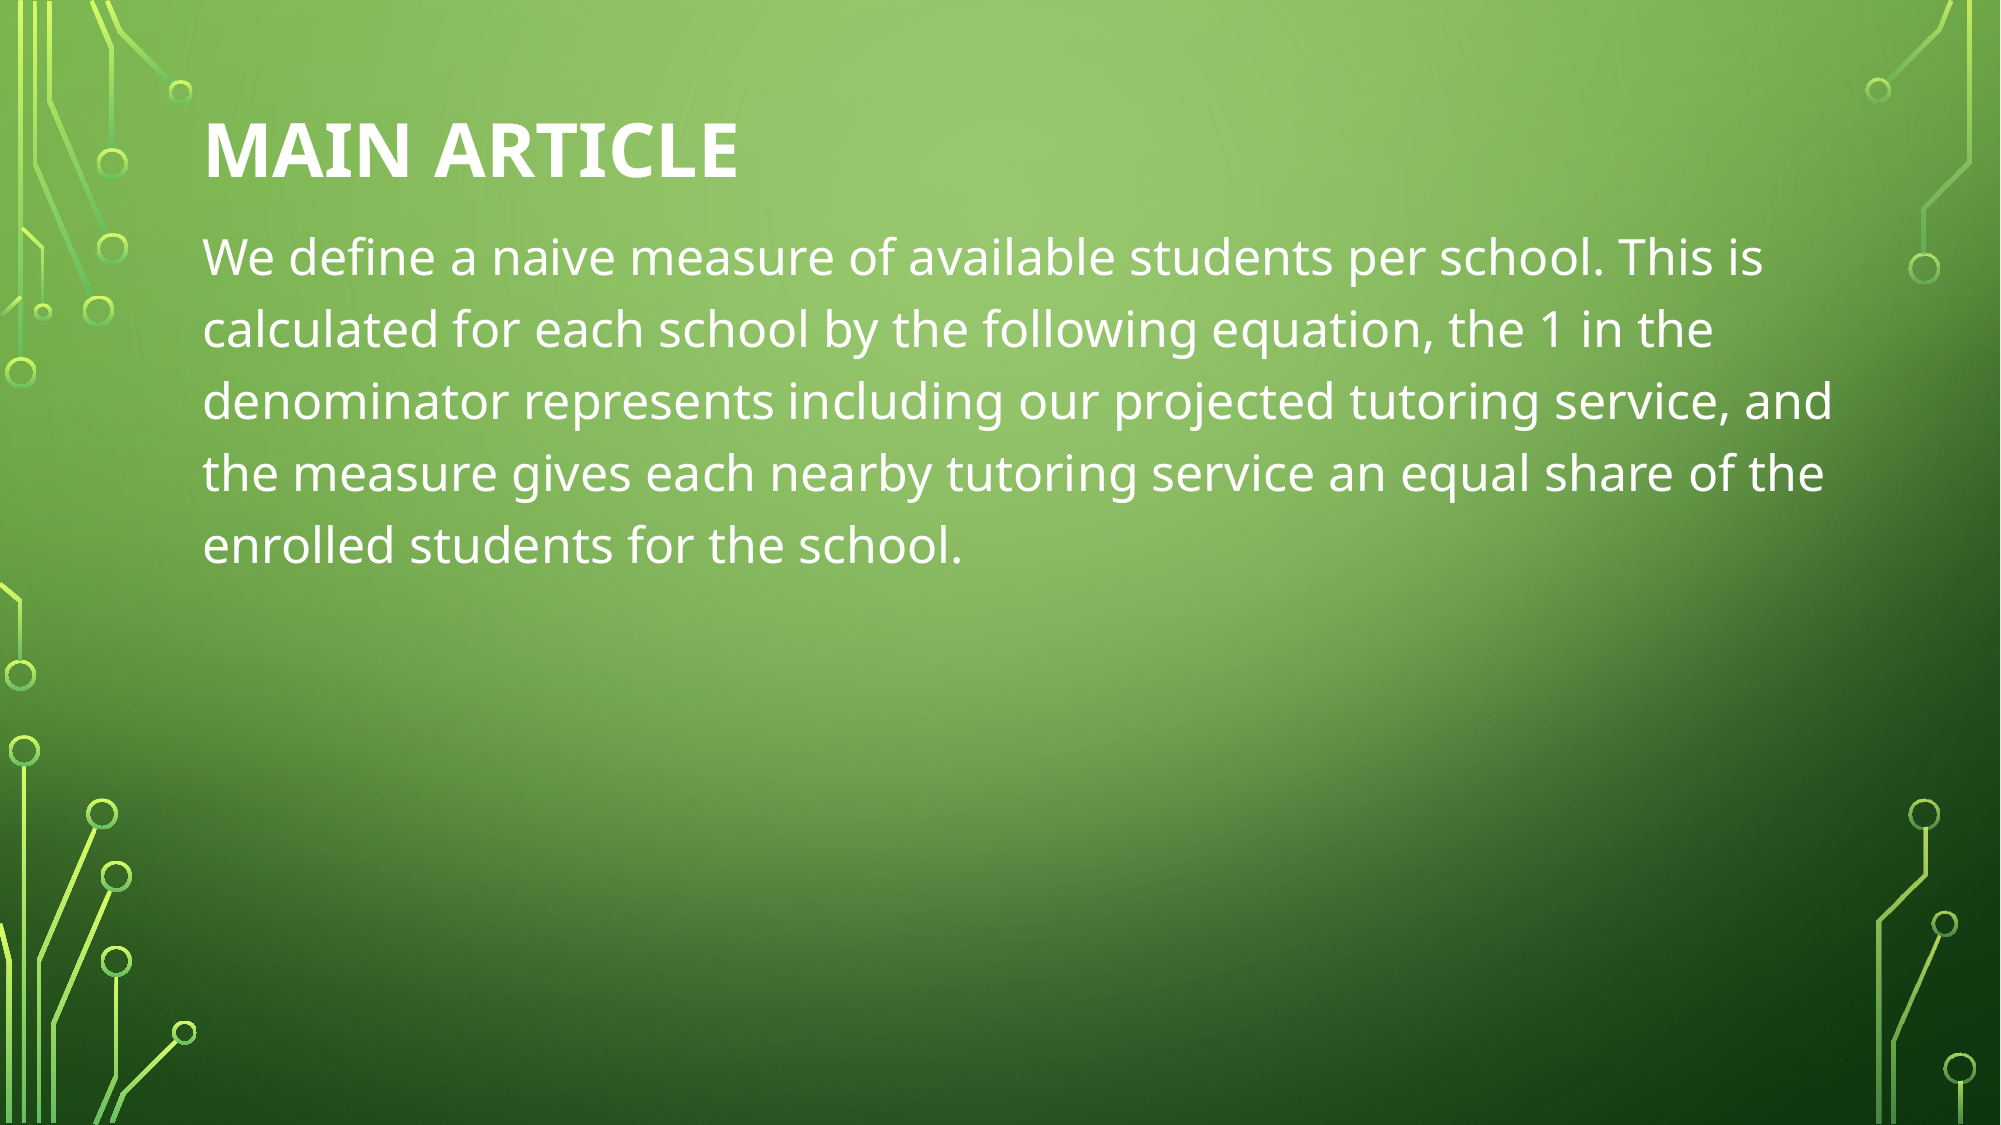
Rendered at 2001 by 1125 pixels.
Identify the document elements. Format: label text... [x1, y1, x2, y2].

title Main Article [187, 101, 1813, 205]
list We define a naive measure of available students per school. This is calculated for each school by the following equation, the 1 in the denominator represents including our projected tutoring service, and the measure gives each nearby tutoring service an equal share of the enrolled students for the school. [187, 205, 1903, 950]
